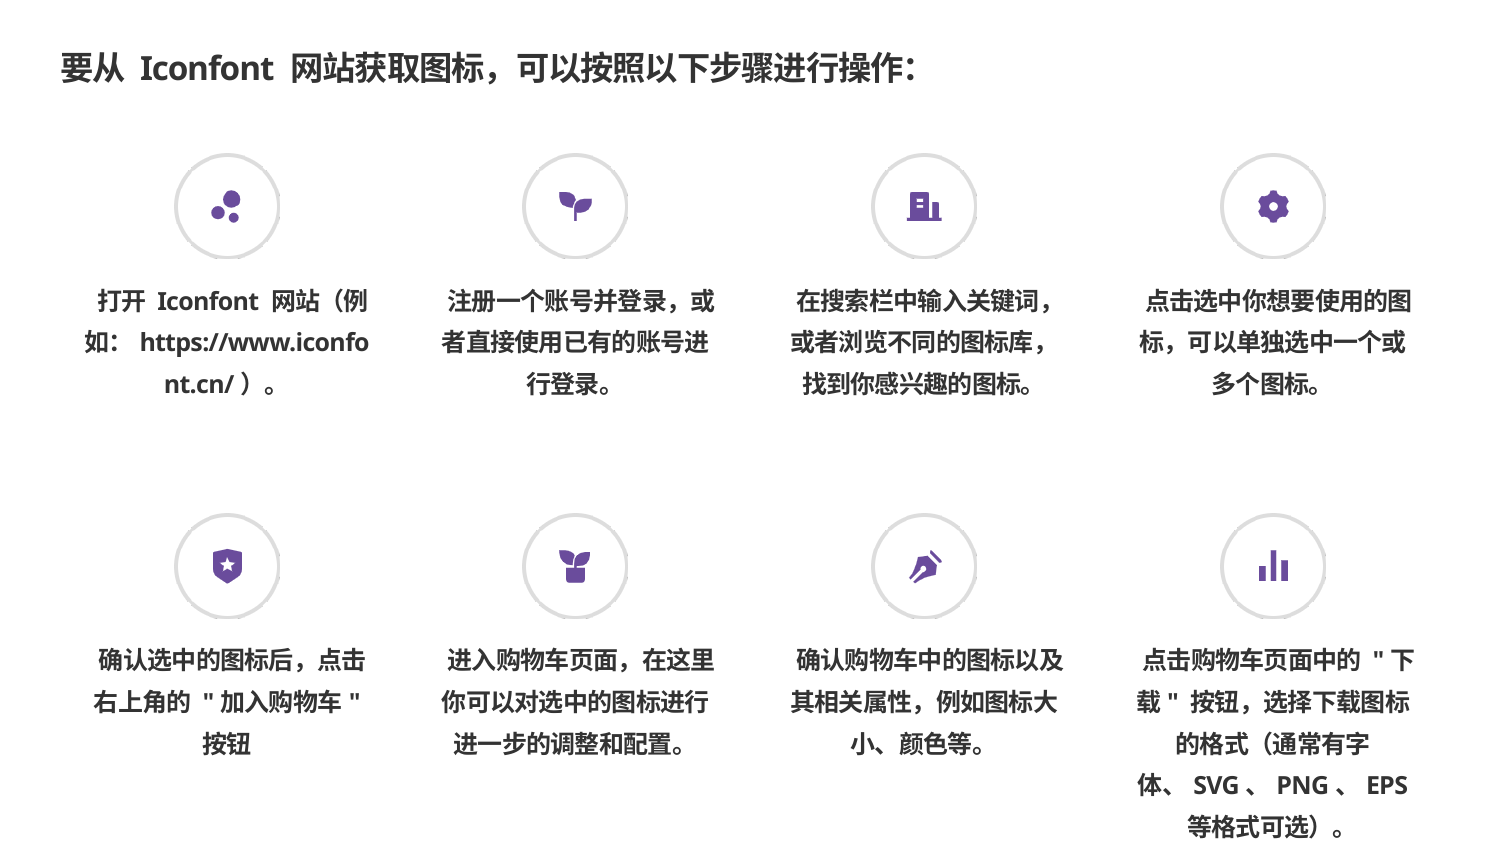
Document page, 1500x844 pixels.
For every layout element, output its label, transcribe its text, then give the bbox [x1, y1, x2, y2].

text_box 要从 Iconfont 网站获取图标，可以按照以下步骤进行操作： [60, 37, 1440, 87]
picture [522, 153, 628, 259]
picture [174, 513, 280, 619]
picture [1220, 153, 1326, 259]
text_box 确认选中的图标后，点击右上角的 "加入购物车" 按钮 [82, 633, 372, 758]
text_box 打开 Iconfont 网站（例如：https://www.iconfont.cn/）。 [82, 273, 372, 439]
text_box 确认购物车中的图标以及其相关属性，例如图标大小、颜色等。 [779, 633, 1069, 758]
text_box 进入购物车页面，在这里你可以对选中的图标进行进一步的调整和配置。 [431, 633, 720, 758]
text_box 点击选中你想要使用的图标，可以单独选中一个或多个图标。 [1128, 273, 1417, 398]
picture [522, 513, 628, 619]
picture [1220, 513, 1326, 619]
picture [174, 153, 280, 259]
picture [871, 513, 977, 619]
picture [871, 153, 977, 259]
text_box 点击购物车页面中的 "下载" 按钮，选择下载图标的格式（通常有字体、SVG、PNG、EPS 等格式可选）。 [1128, 633, 1417, 799]
text_box 在搜索栏中输入关键词，或者浏览不同的图标库，找到你感兴趣的图标。 [779, 273, 1069, 398]
text_box 注册一个账号并登录，或者直接使用已有的账号进行登录。 [431, 273, 720, 398]
